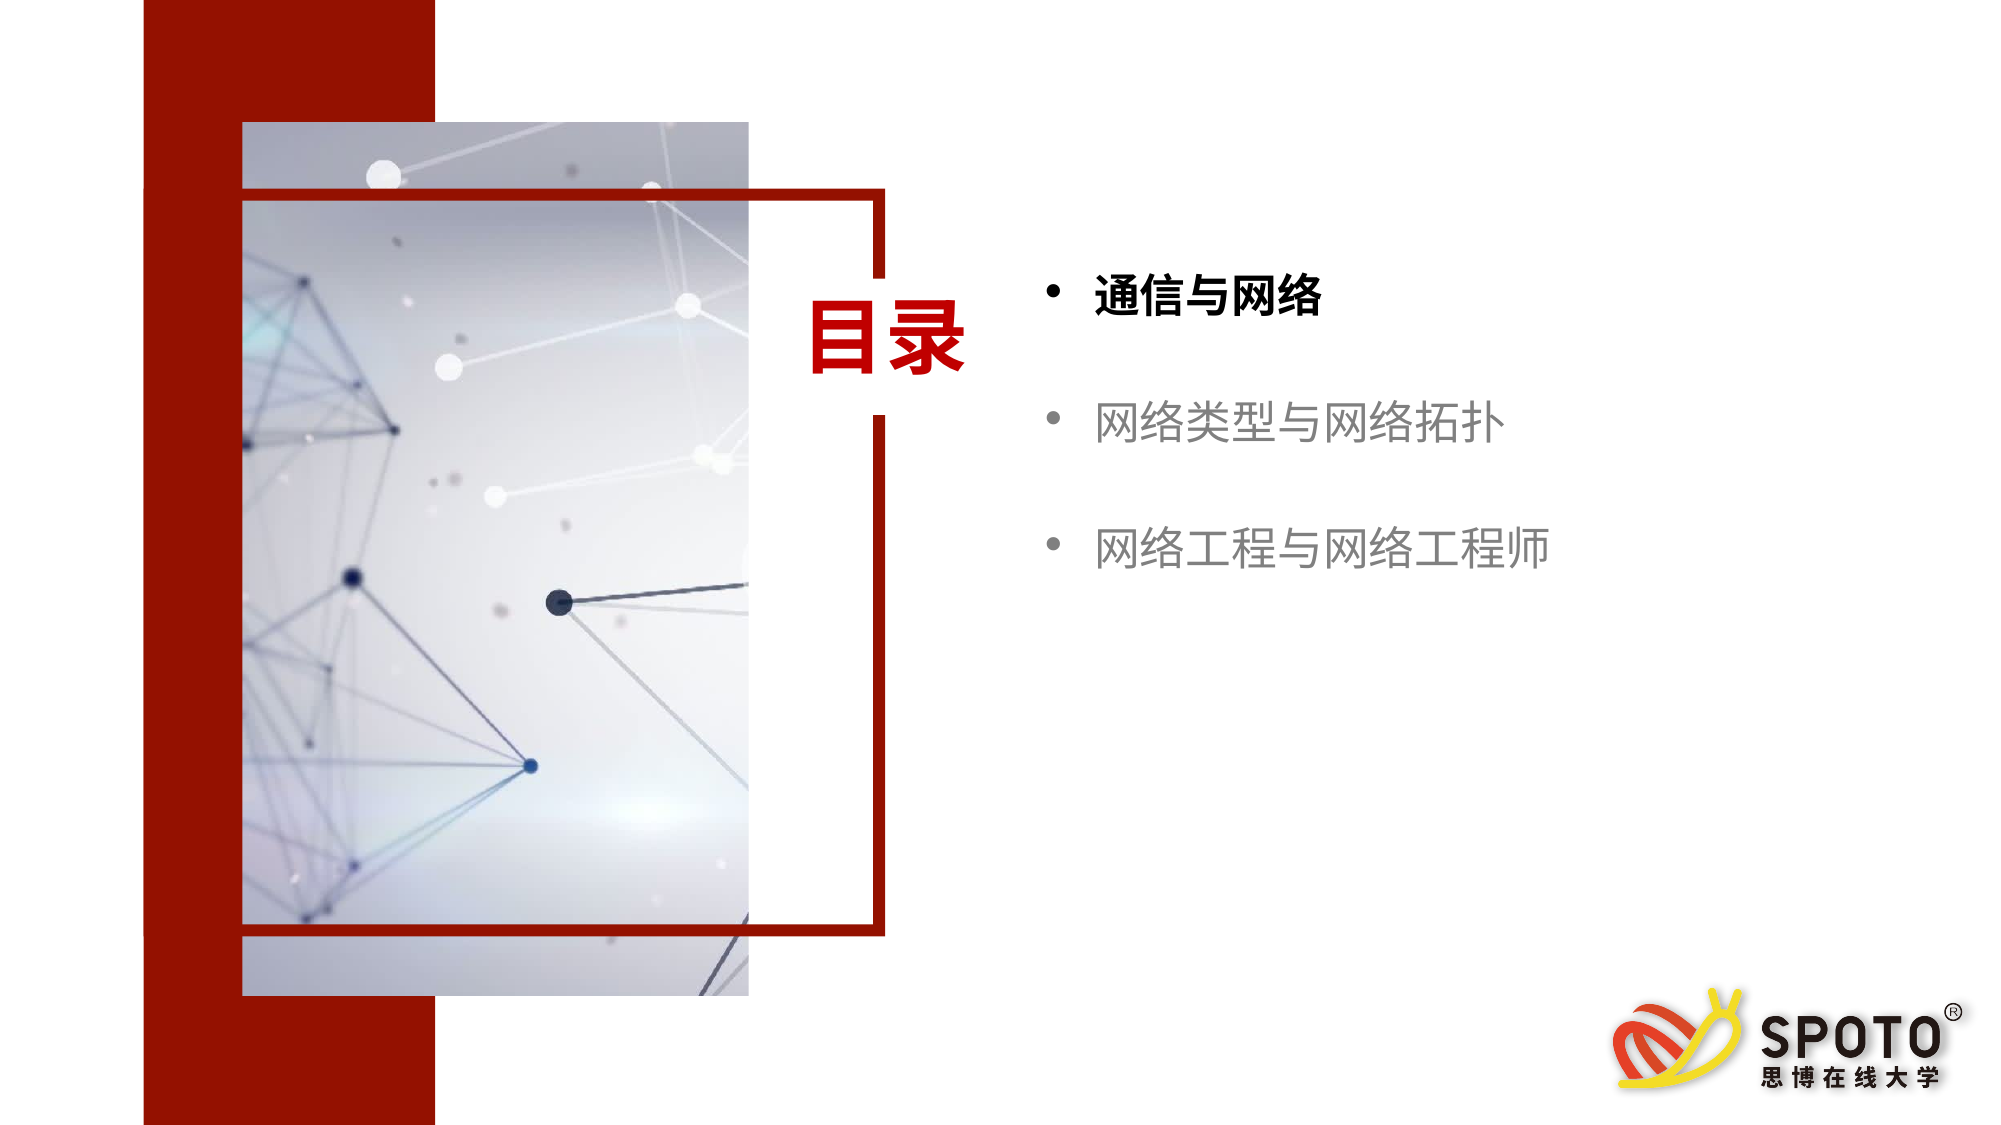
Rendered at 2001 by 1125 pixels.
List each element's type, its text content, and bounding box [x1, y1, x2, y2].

list 通信与网络 网络类型与网络拓扑 网络工程与网络工程师 [1031, 205, 1887, 920]
picture [242, 201, 749, 924]
picture [242, 937, 749, 996]
picture [1582, 985, 1983, 1112]
picture [242, 122, 749, 188]
